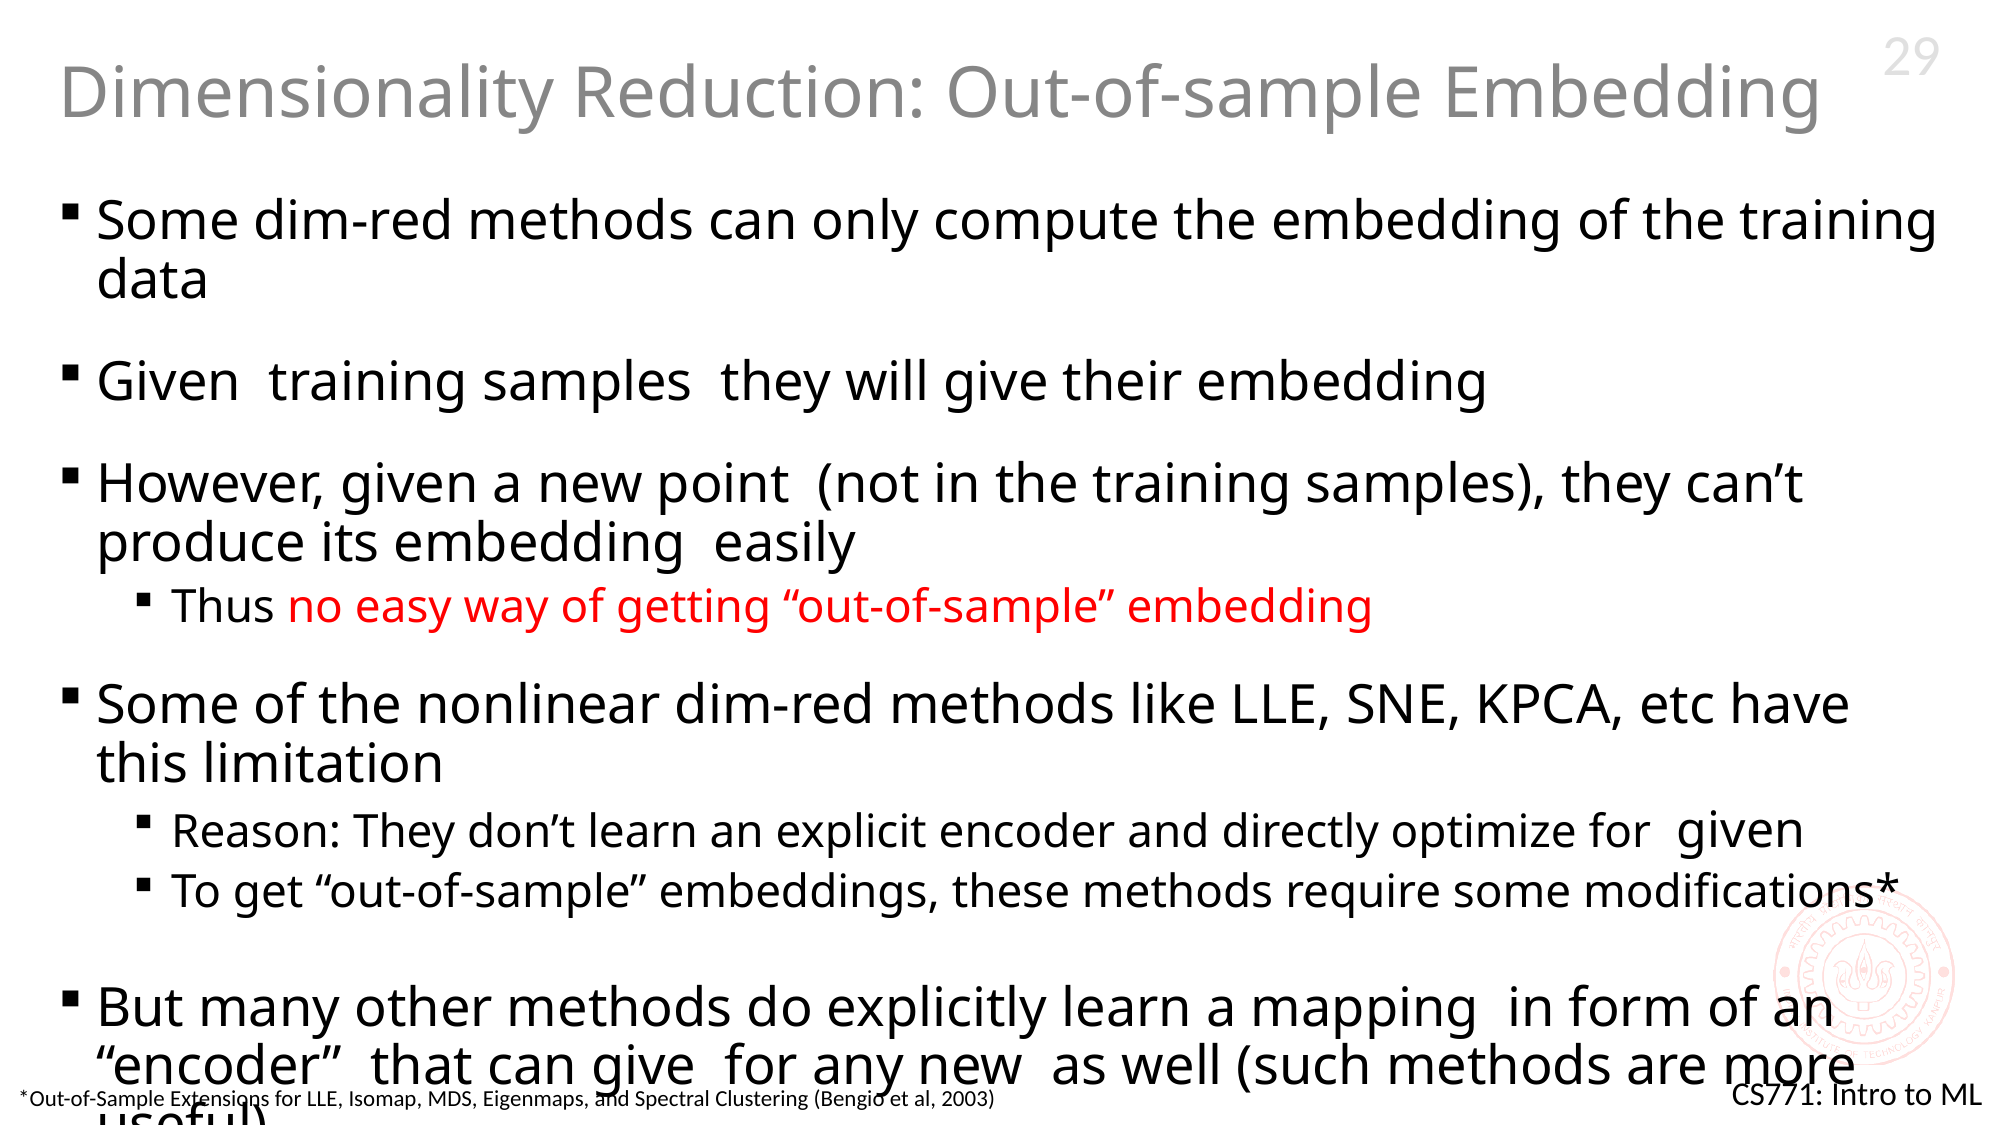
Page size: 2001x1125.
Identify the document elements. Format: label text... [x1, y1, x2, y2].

slide_number 29 [1857, 22, 1957, 83]
text_box *Out-of-Sample Extensions for LLE, Isomap, MDS, Eigenmaps, and Spectral Clustering (Bengio et al, 2003) [3, 1075, 1013, 1118]
title Dimensionality Reduction: Out-of-sample Embedding [43, 27, 1970, 163]
